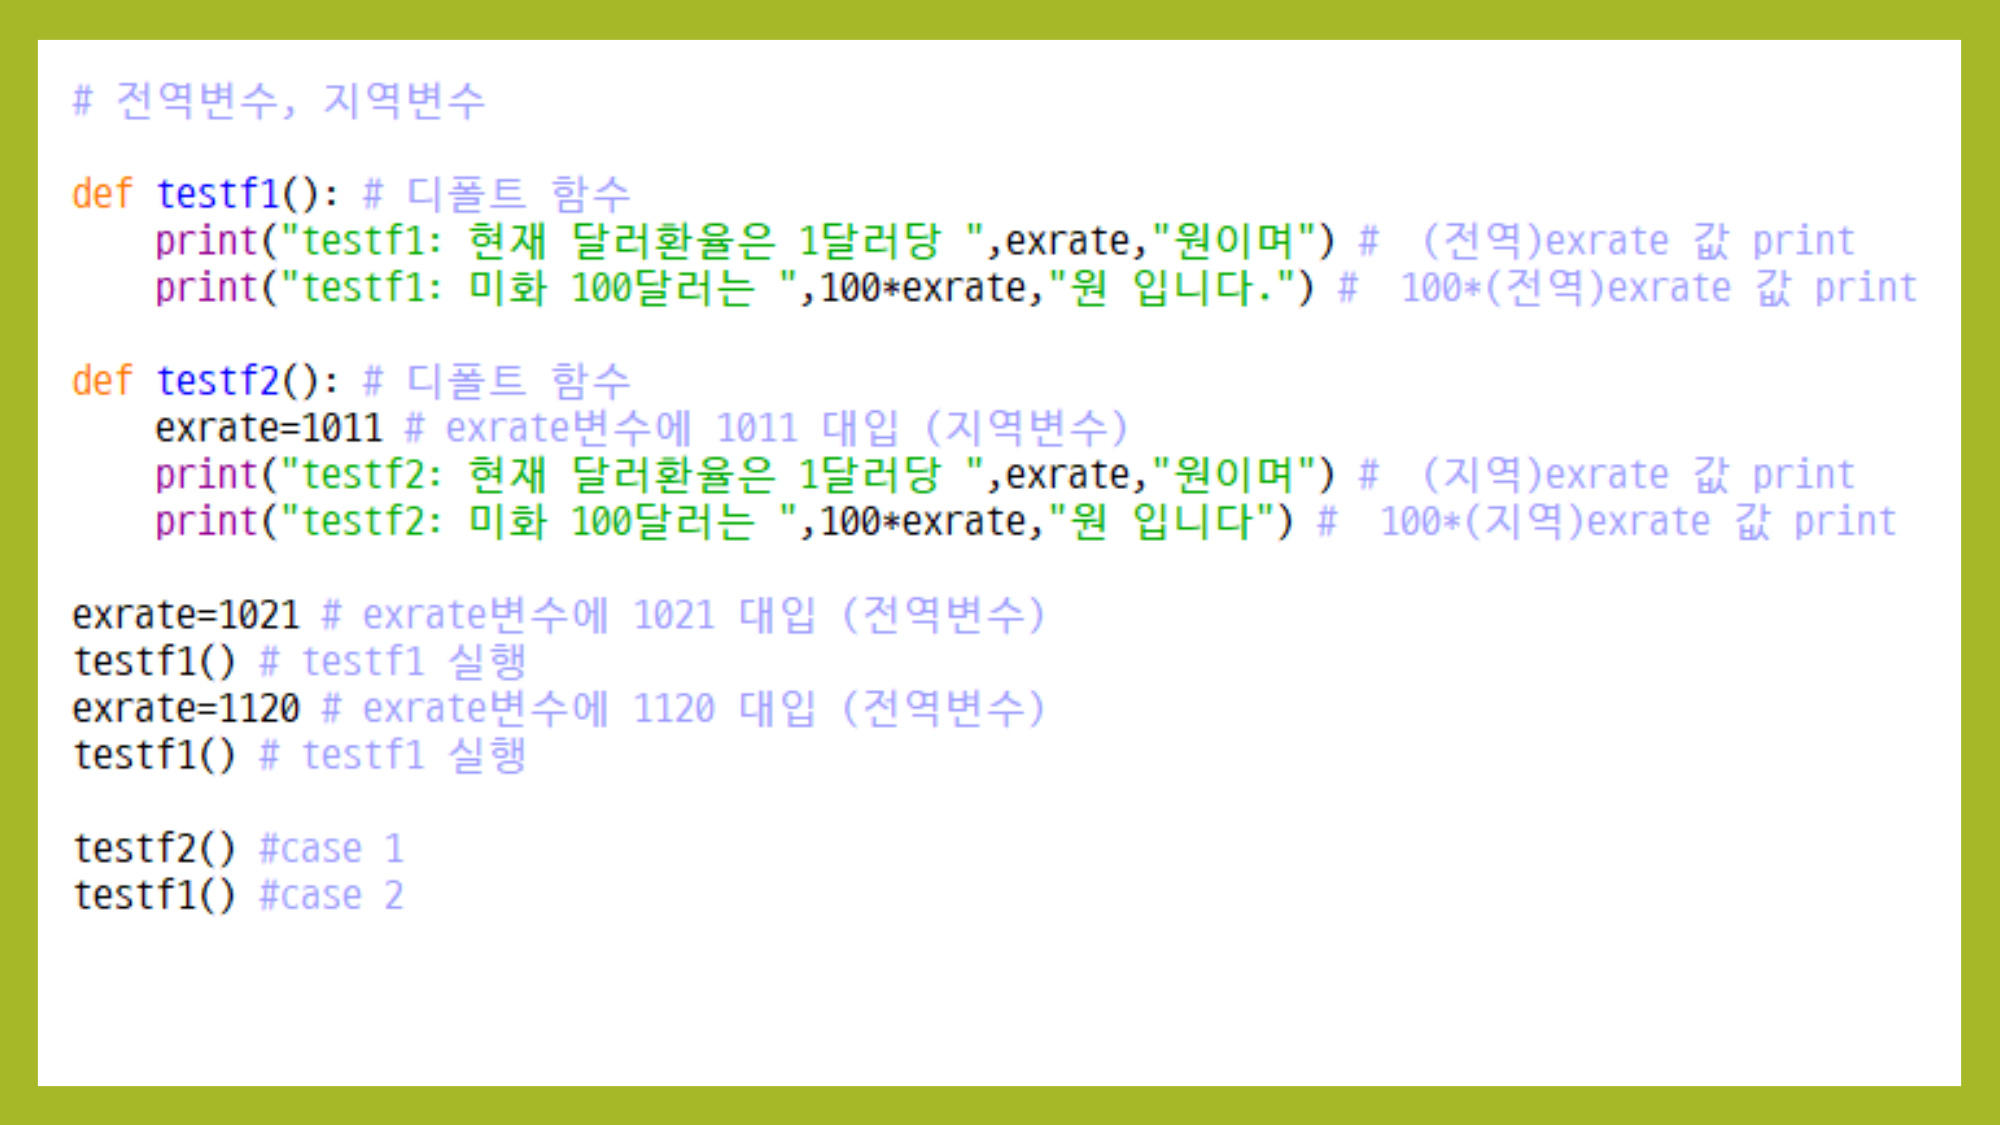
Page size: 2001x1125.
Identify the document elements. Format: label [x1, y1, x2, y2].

picture [60, 76, 1940, 933]
